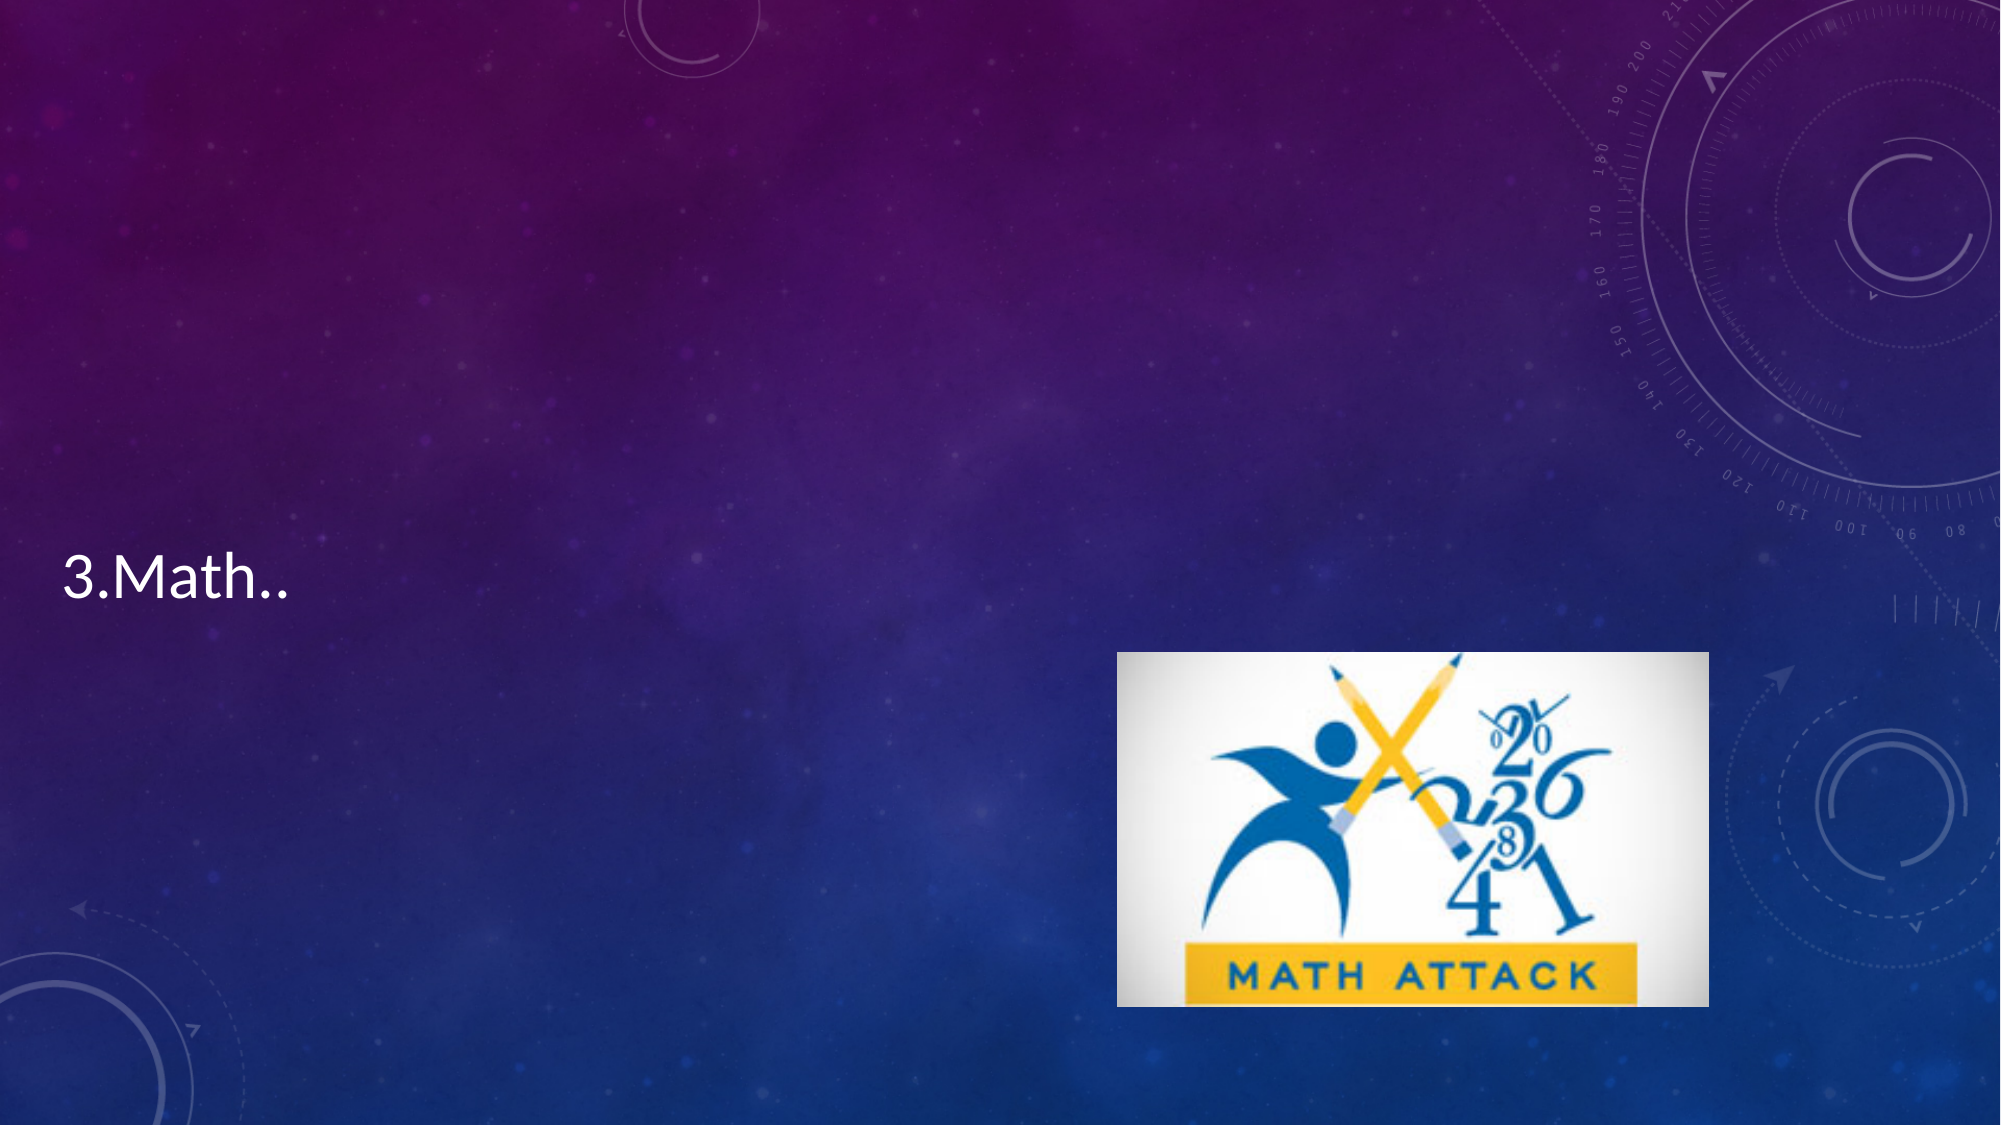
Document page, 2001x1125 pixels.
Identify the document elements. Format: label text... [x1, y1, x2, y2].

picture [0, 0, 2001, 1125]
list 3.Math.. [46, 305, 1709, 905]
